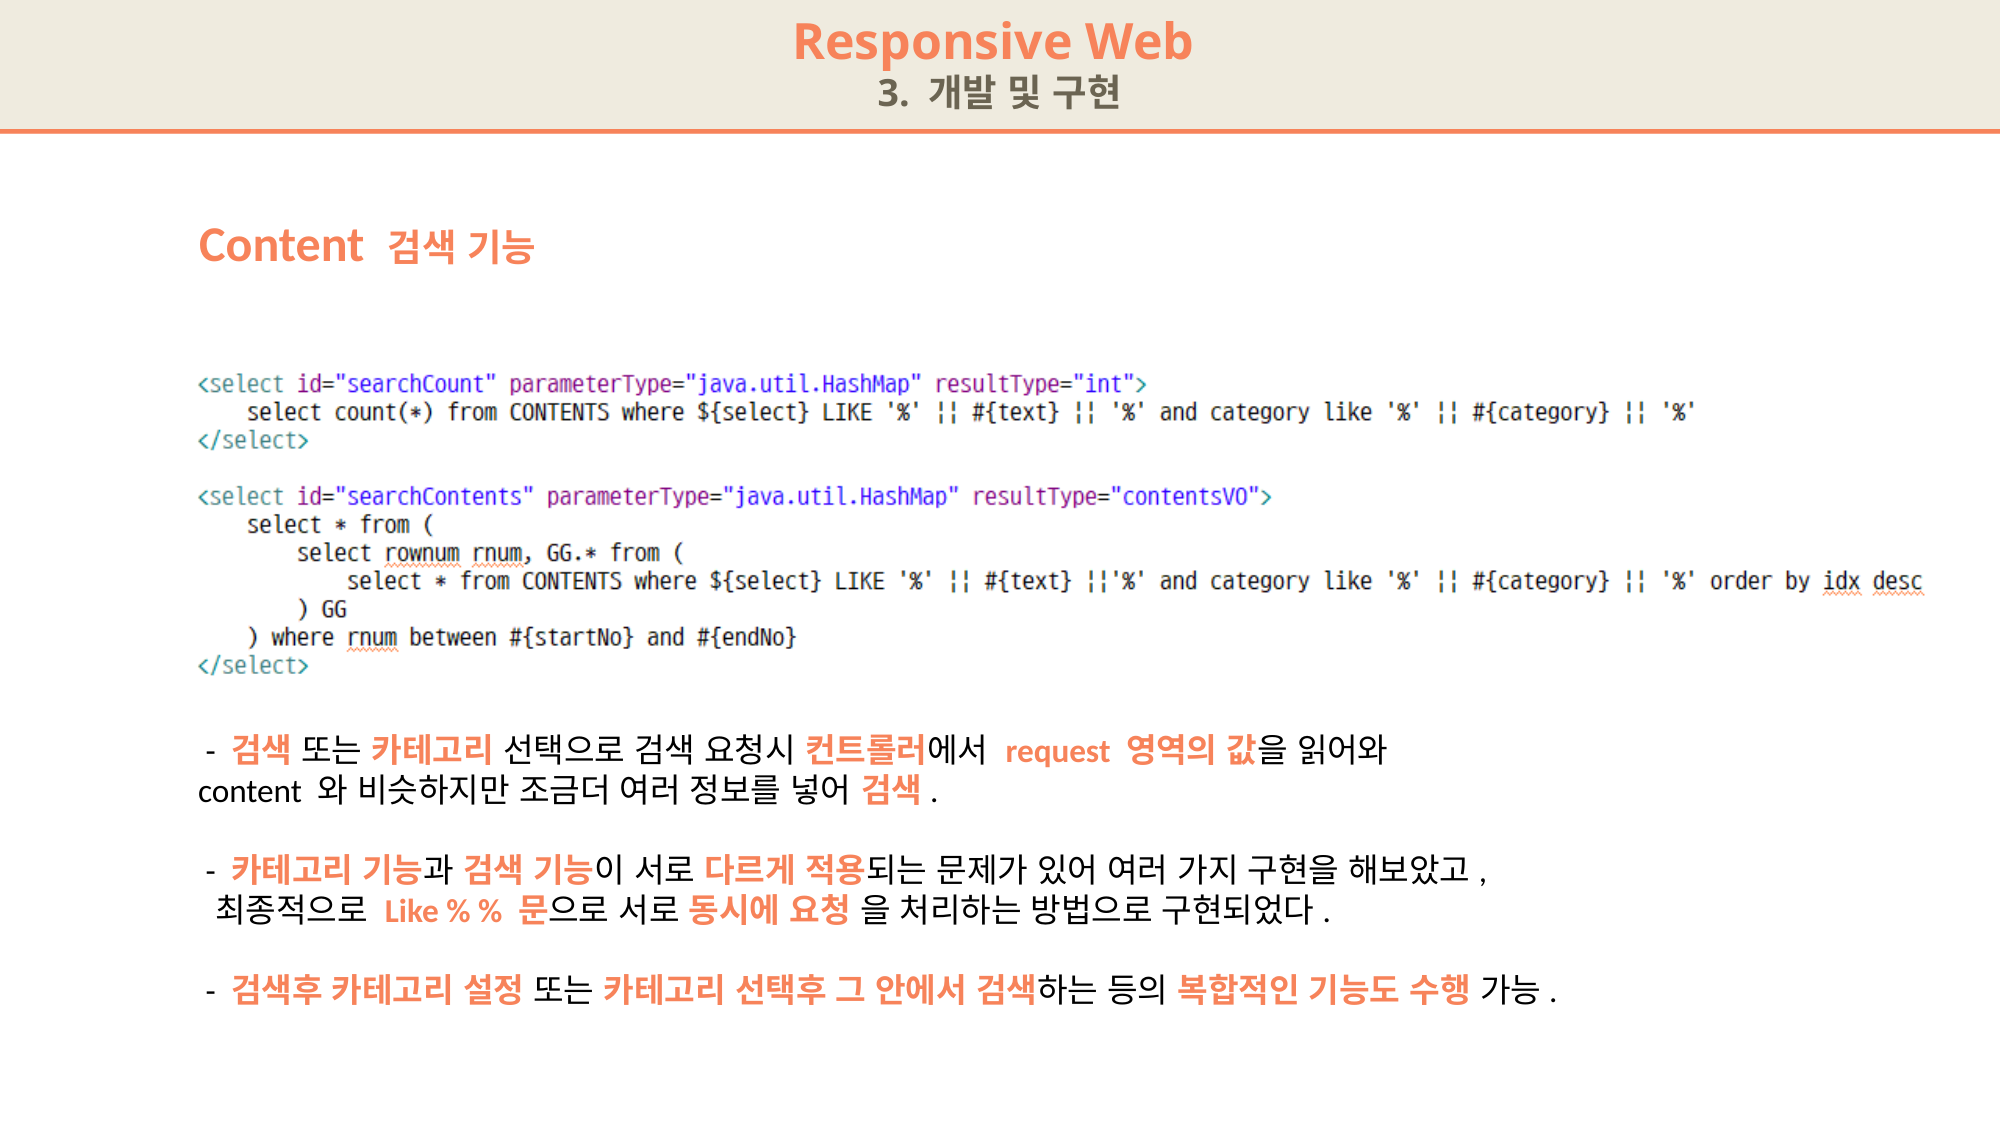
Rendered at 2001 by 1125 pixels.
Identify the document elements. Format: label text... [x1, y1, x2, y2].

picture [183, 355, 1945, 699]
text_box - 검색 또는 카테고리 선택으로 검색 요청시 컨트롤러에서 request 영역의 값을 읽어와 content 와 비슷하지만 조금더 여러 정보를 넣어 검색. - 카테고리 기능과 검색 기능이 서로 다르게 적용되는 문제가 있어 여러 가지 구현을 해보았고, 최종적으로 Like % % 문으로 서로 동시에 요청 을 처리하는 방법으로 구현되었다. - 검색후 카테고리 설정 또는 카테고리 선택후 그 안에서 검색하는 등의 복합적인 기능도 수행 가능. [183, 721, 1945, 1017]
text_box Content 검색 기능 [184, 204, 552, 279]
text_box Responsive Web 3. 개발 및 구현 [408, 2, 1592, 257]
text_box [0, 0, 2000, 130]
